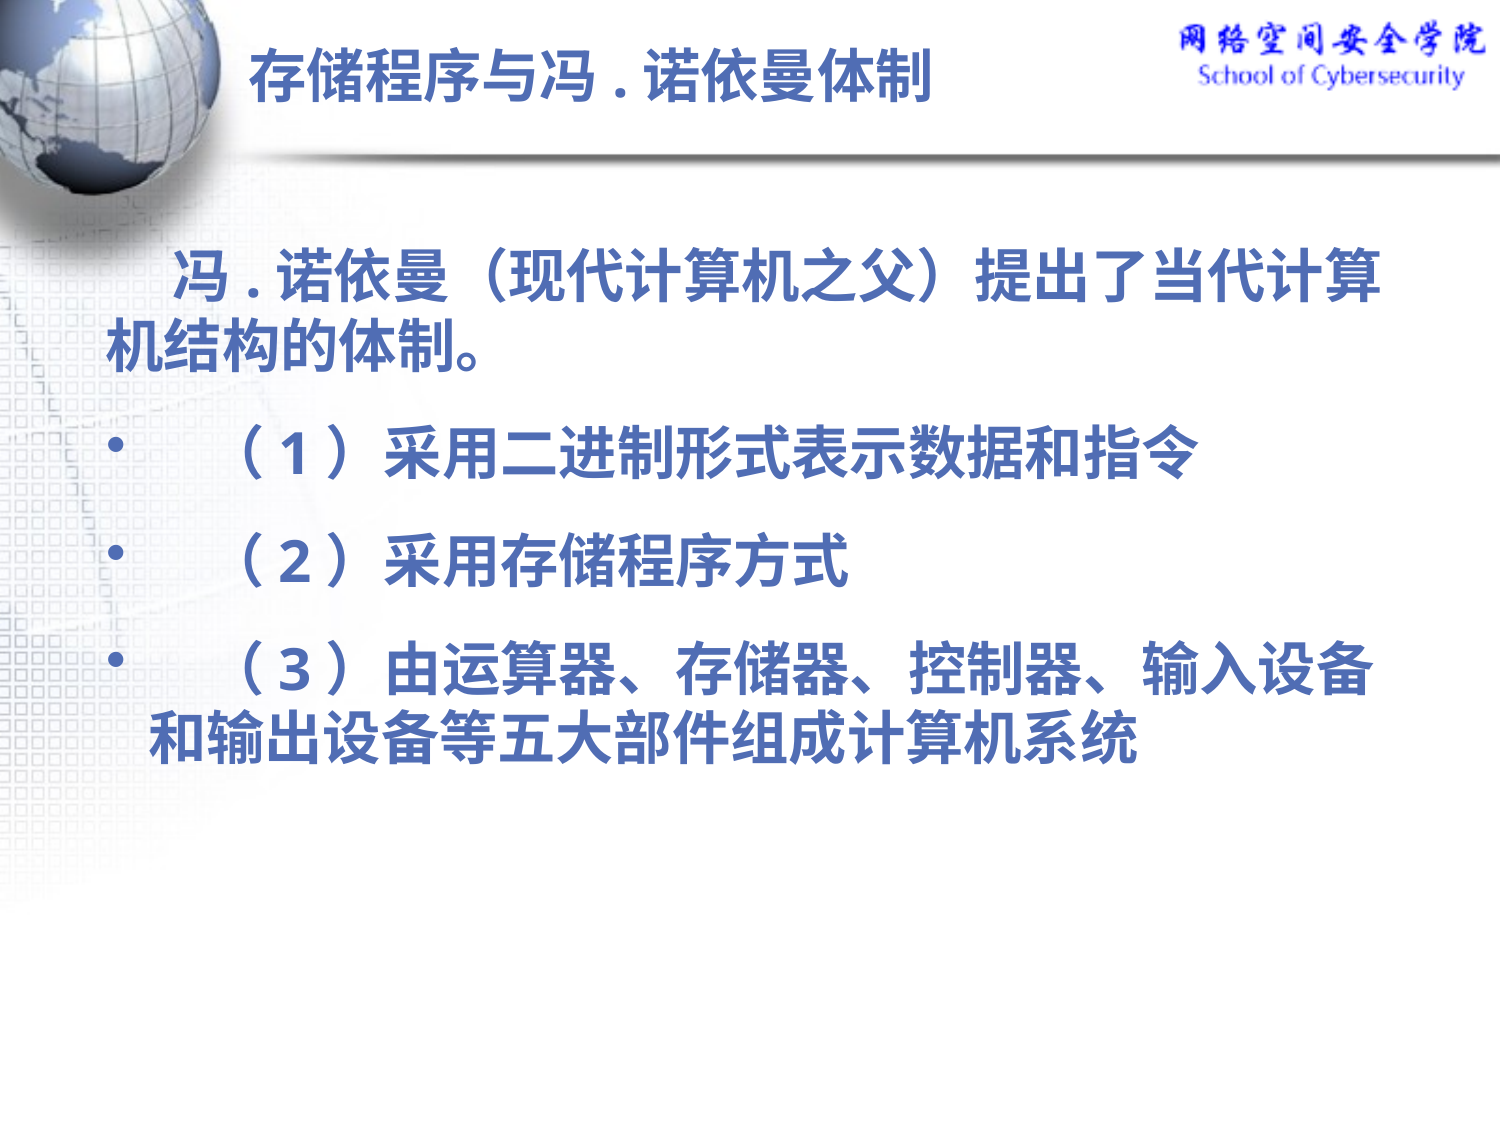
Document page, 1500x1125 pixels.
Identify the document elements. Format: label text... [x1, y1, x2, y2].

list 冯.诺依曼（现代计算机之父）提出了当代计算机结构的体制。 （1）采用二进制形式表示数据和指令 （2）采用存储程序方式 （3）由运算器、存储器、控制器、输入设备和输出设备等五大部件组成计算机系统 [76, 231, 1425, 1010]
picture [0, 0, 1500, 1125]
title 存储程序与冯.诺依曼体制 [233, 31, 1425, 149]
